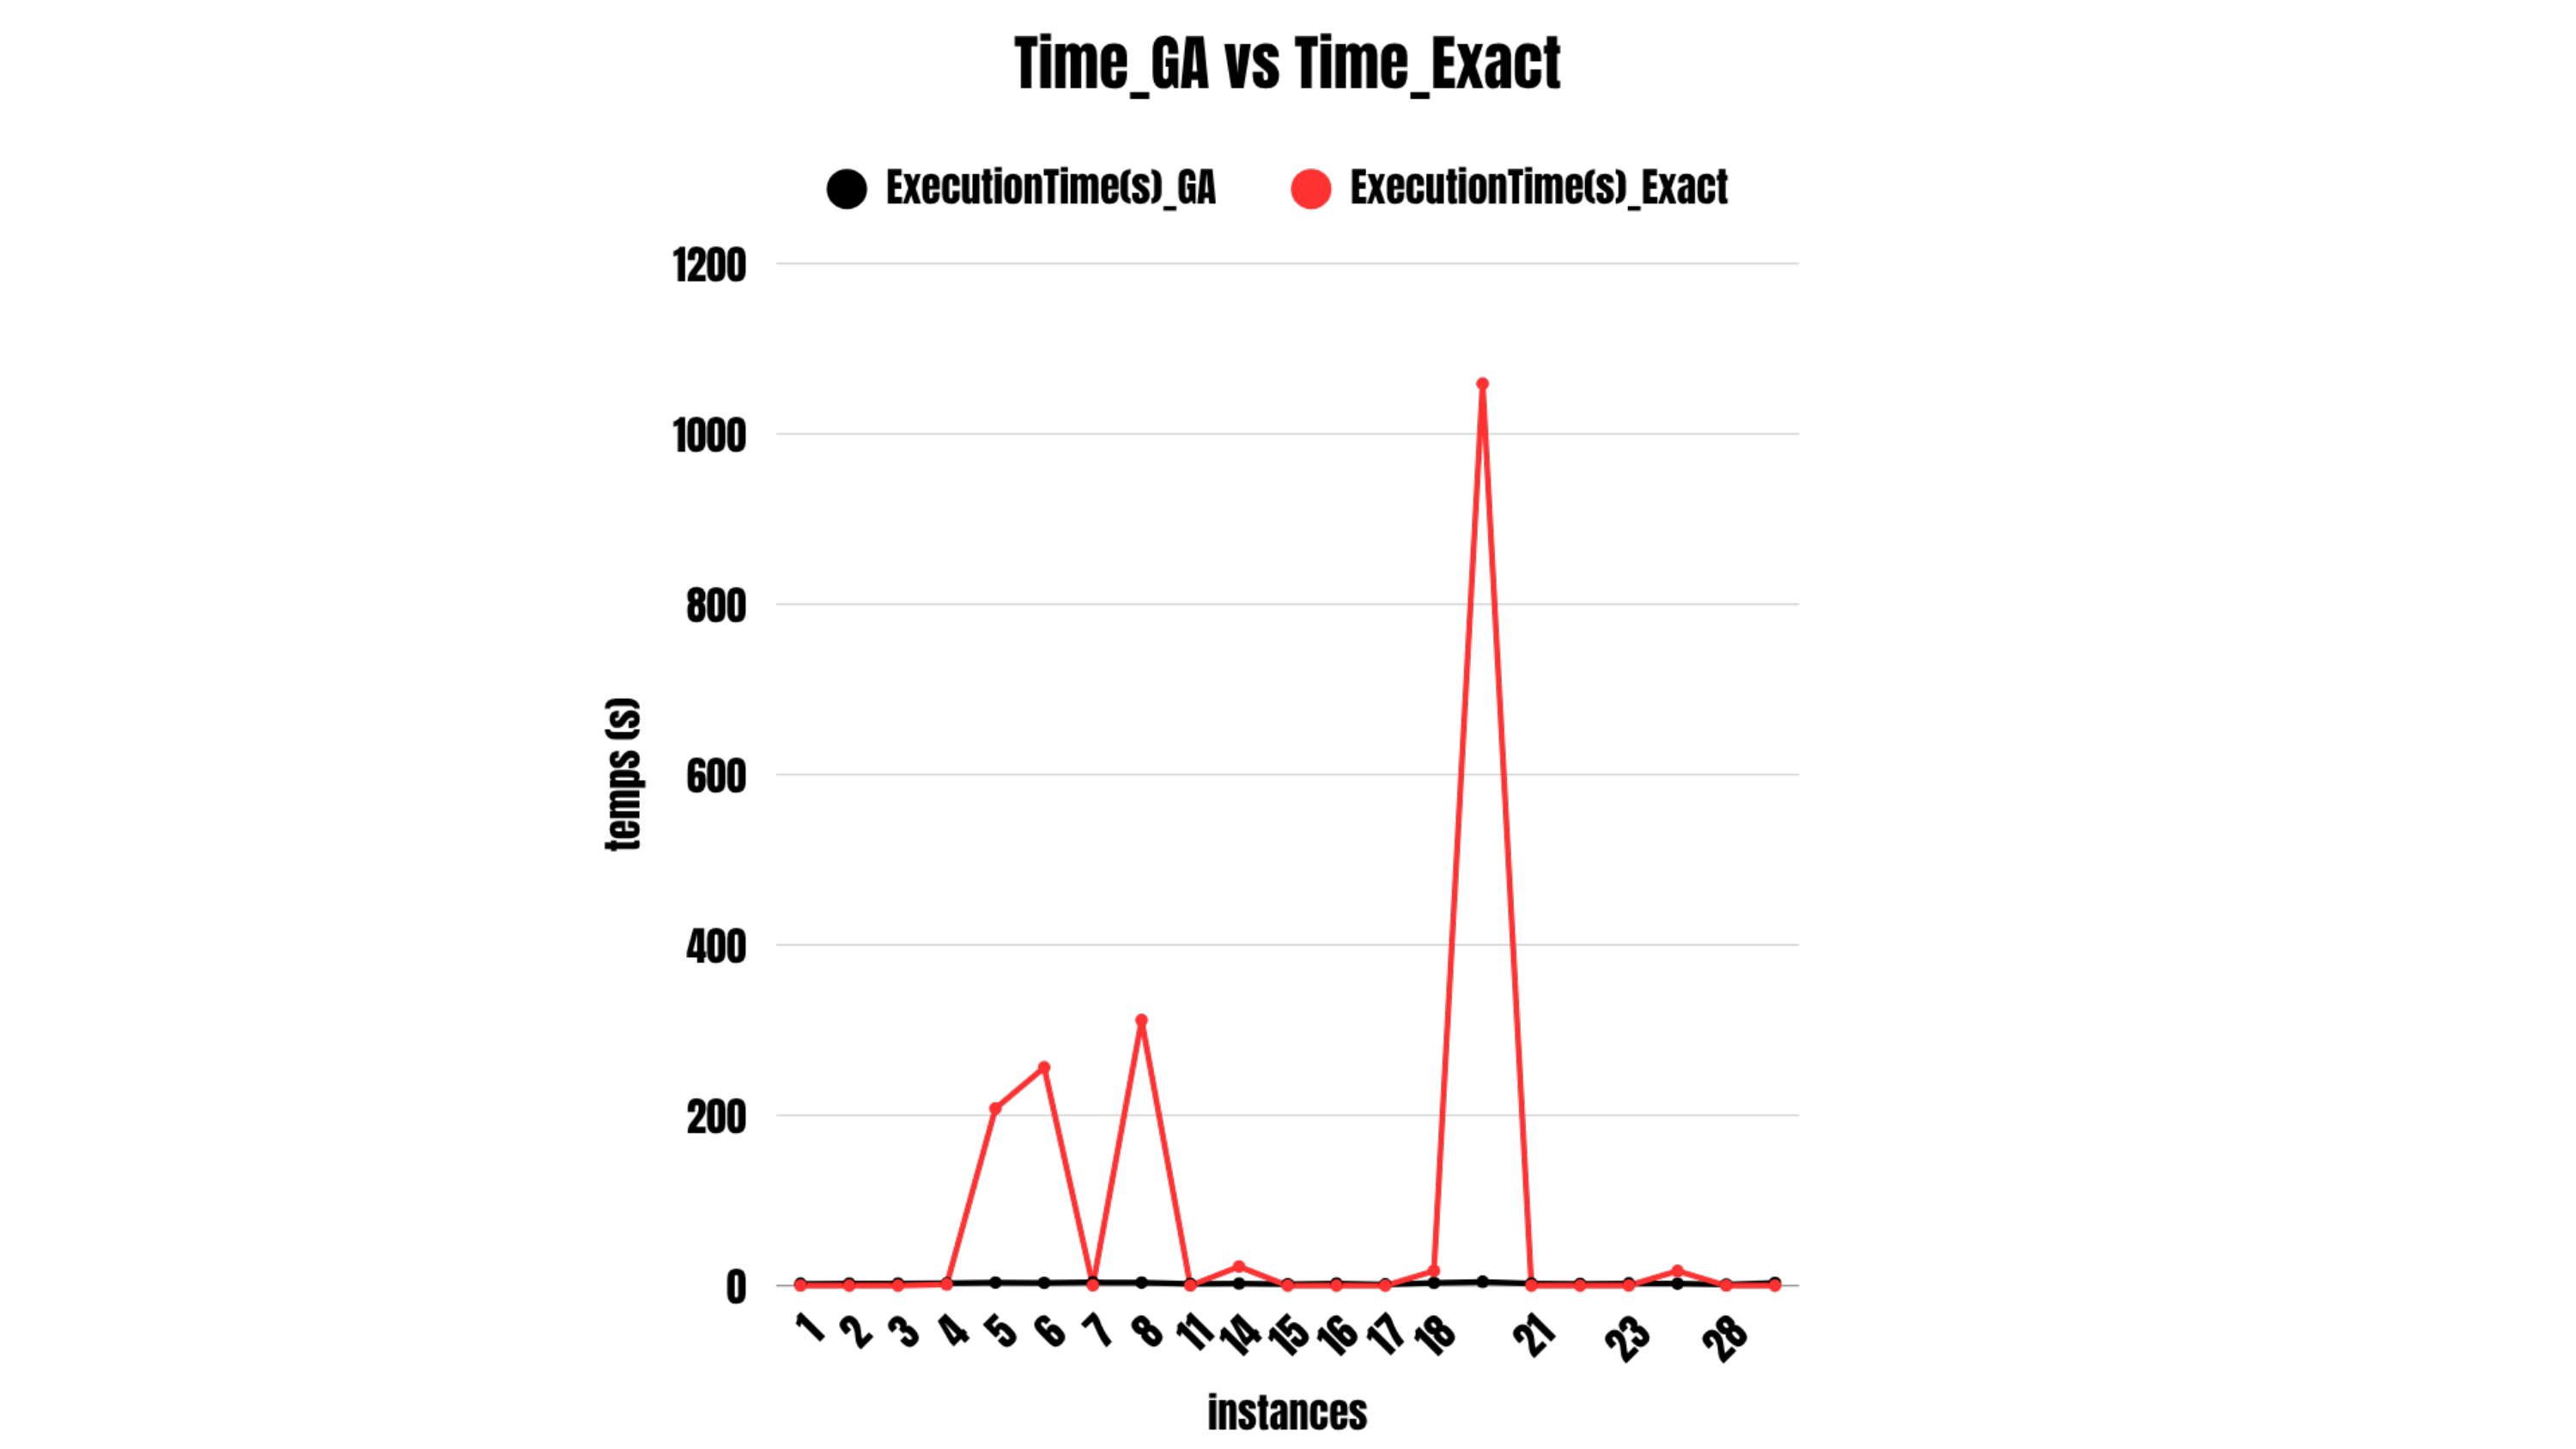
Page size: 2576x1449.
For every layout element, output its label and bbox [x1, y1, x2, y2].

picture [418, 0, 1985, 1449]
